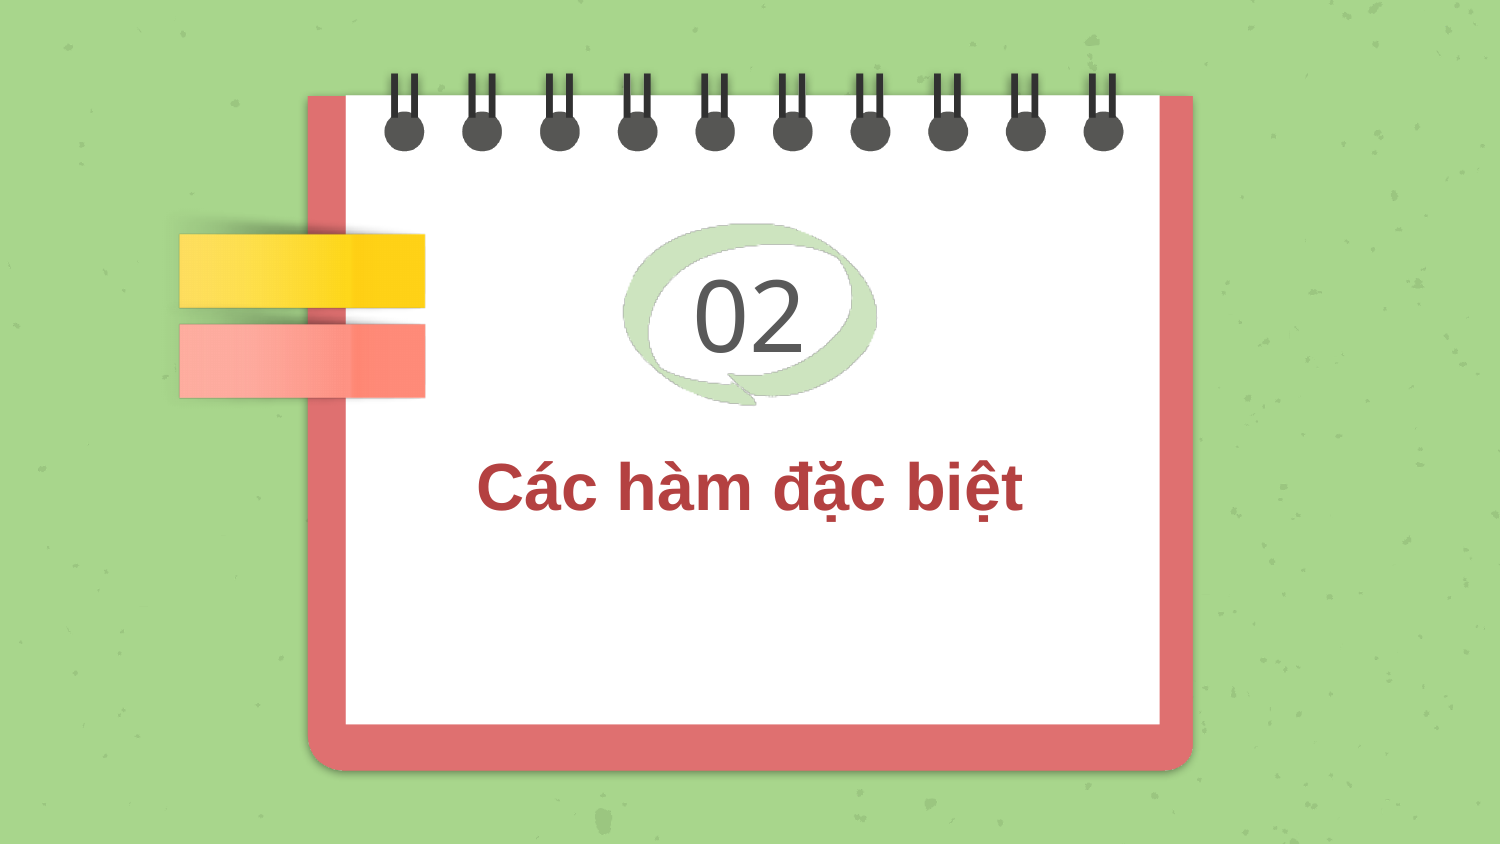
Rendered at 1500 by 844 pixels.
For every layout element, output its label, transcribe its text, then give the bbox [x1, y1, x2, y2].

picture [136, 73, 1193, 771]
text_box Các hàm đặc biệt [438, 429, 1062, 563]
